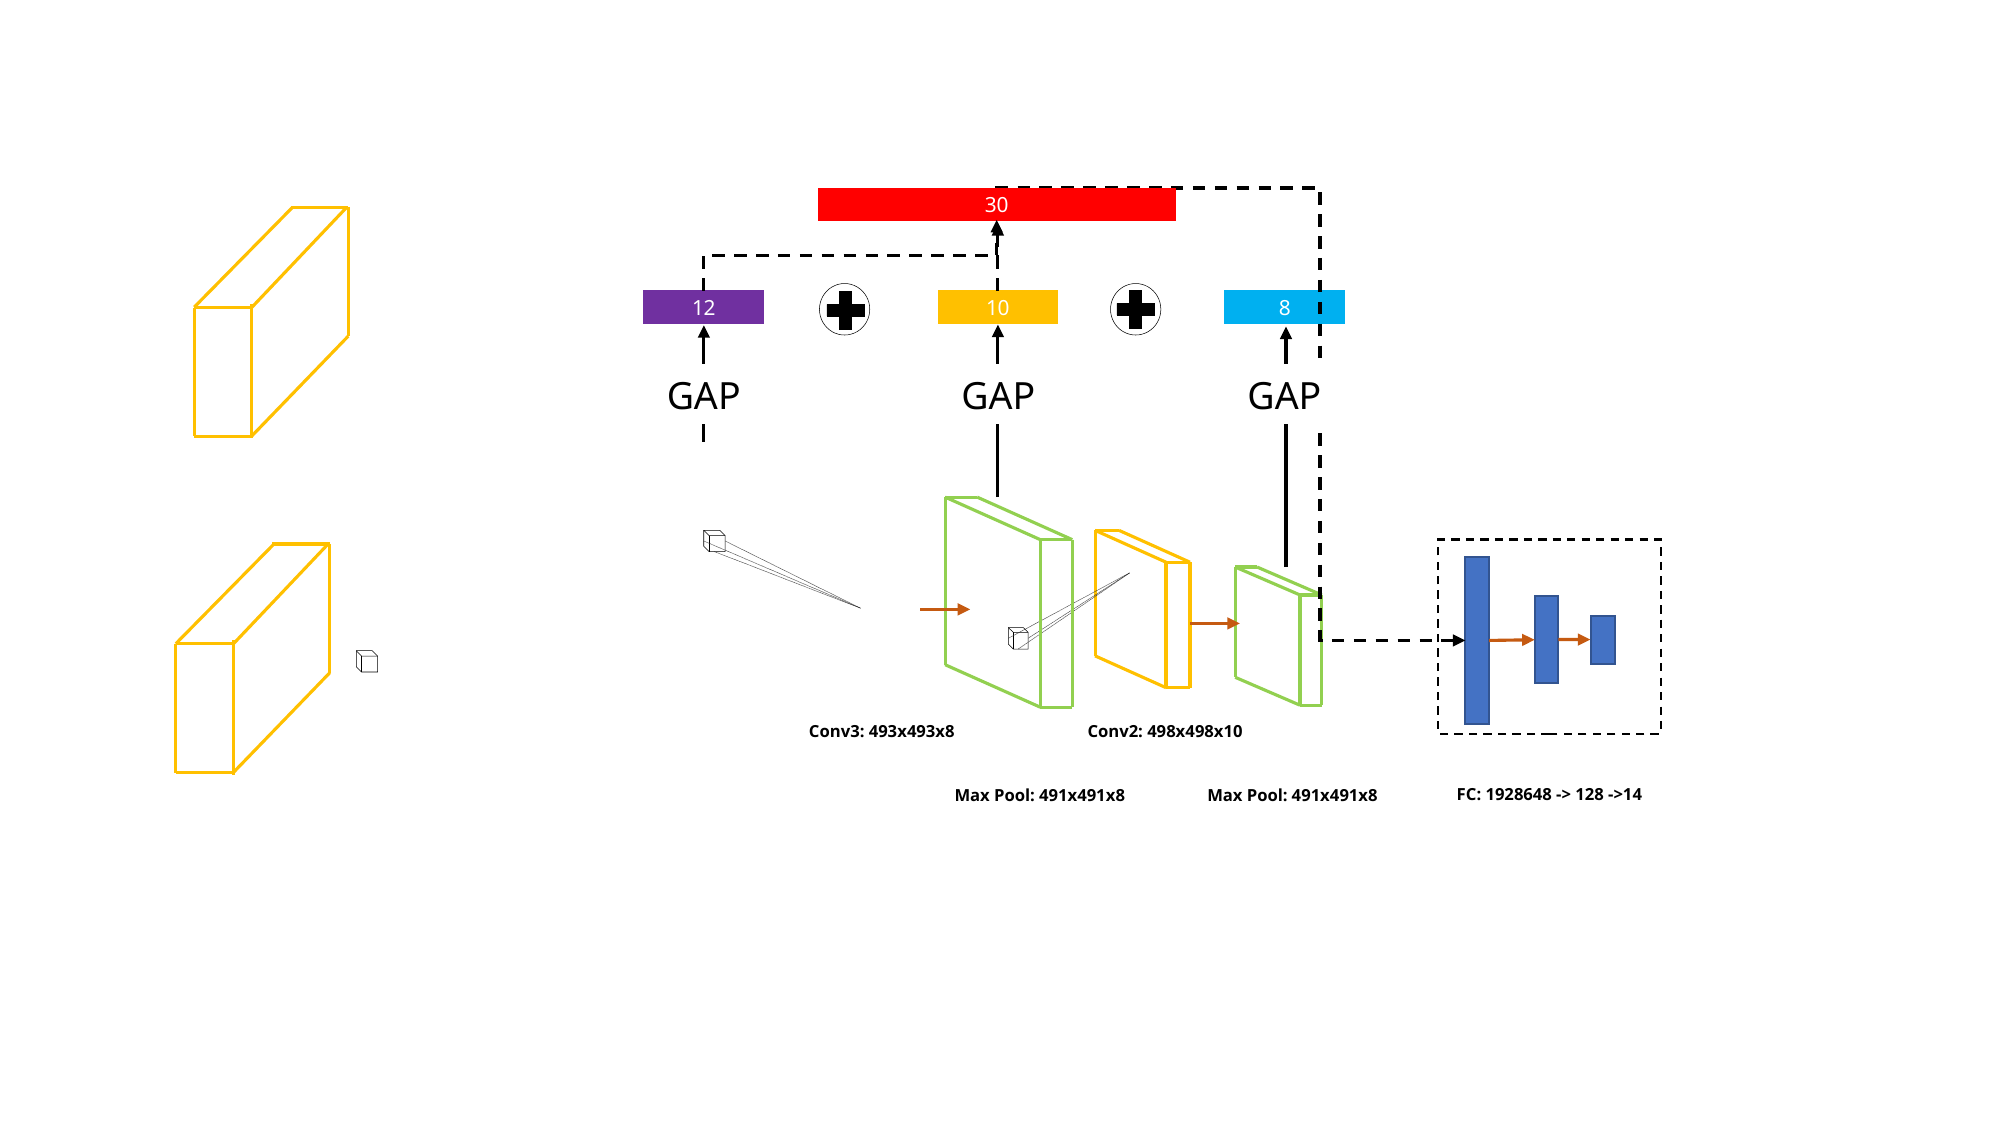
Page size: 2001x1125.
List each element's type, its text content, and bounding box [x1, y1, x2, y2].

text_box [1235, 649, 1322, 706]
text_box [355, 649, 379, 674]
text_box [1438, 539, 1661, 734]
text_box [945, 498, 1073, 708]
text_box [1095, 649, 1190, 688]
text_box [1005, 180, 1457, 649]
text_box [703, 530, 861, 609]
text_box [638, 188, 1175, 498]
text_box Max Pool: 491x491x8 [928, 777, 1152, 813]
text_box FC: 1928648 -> 128 ->14 [1422, 776, 1676, 812]
text_box Conv3: 493x493x8 [770, 713, 994, 748]
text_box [194, 207, 349, 439]
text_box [175, 543, 330, 775]
text_box Max Pool: 491x491x8 [1181, 777, 1404, 813]
text_box Conv2: 498x498x10 [1063, 713, 1267, 748]
